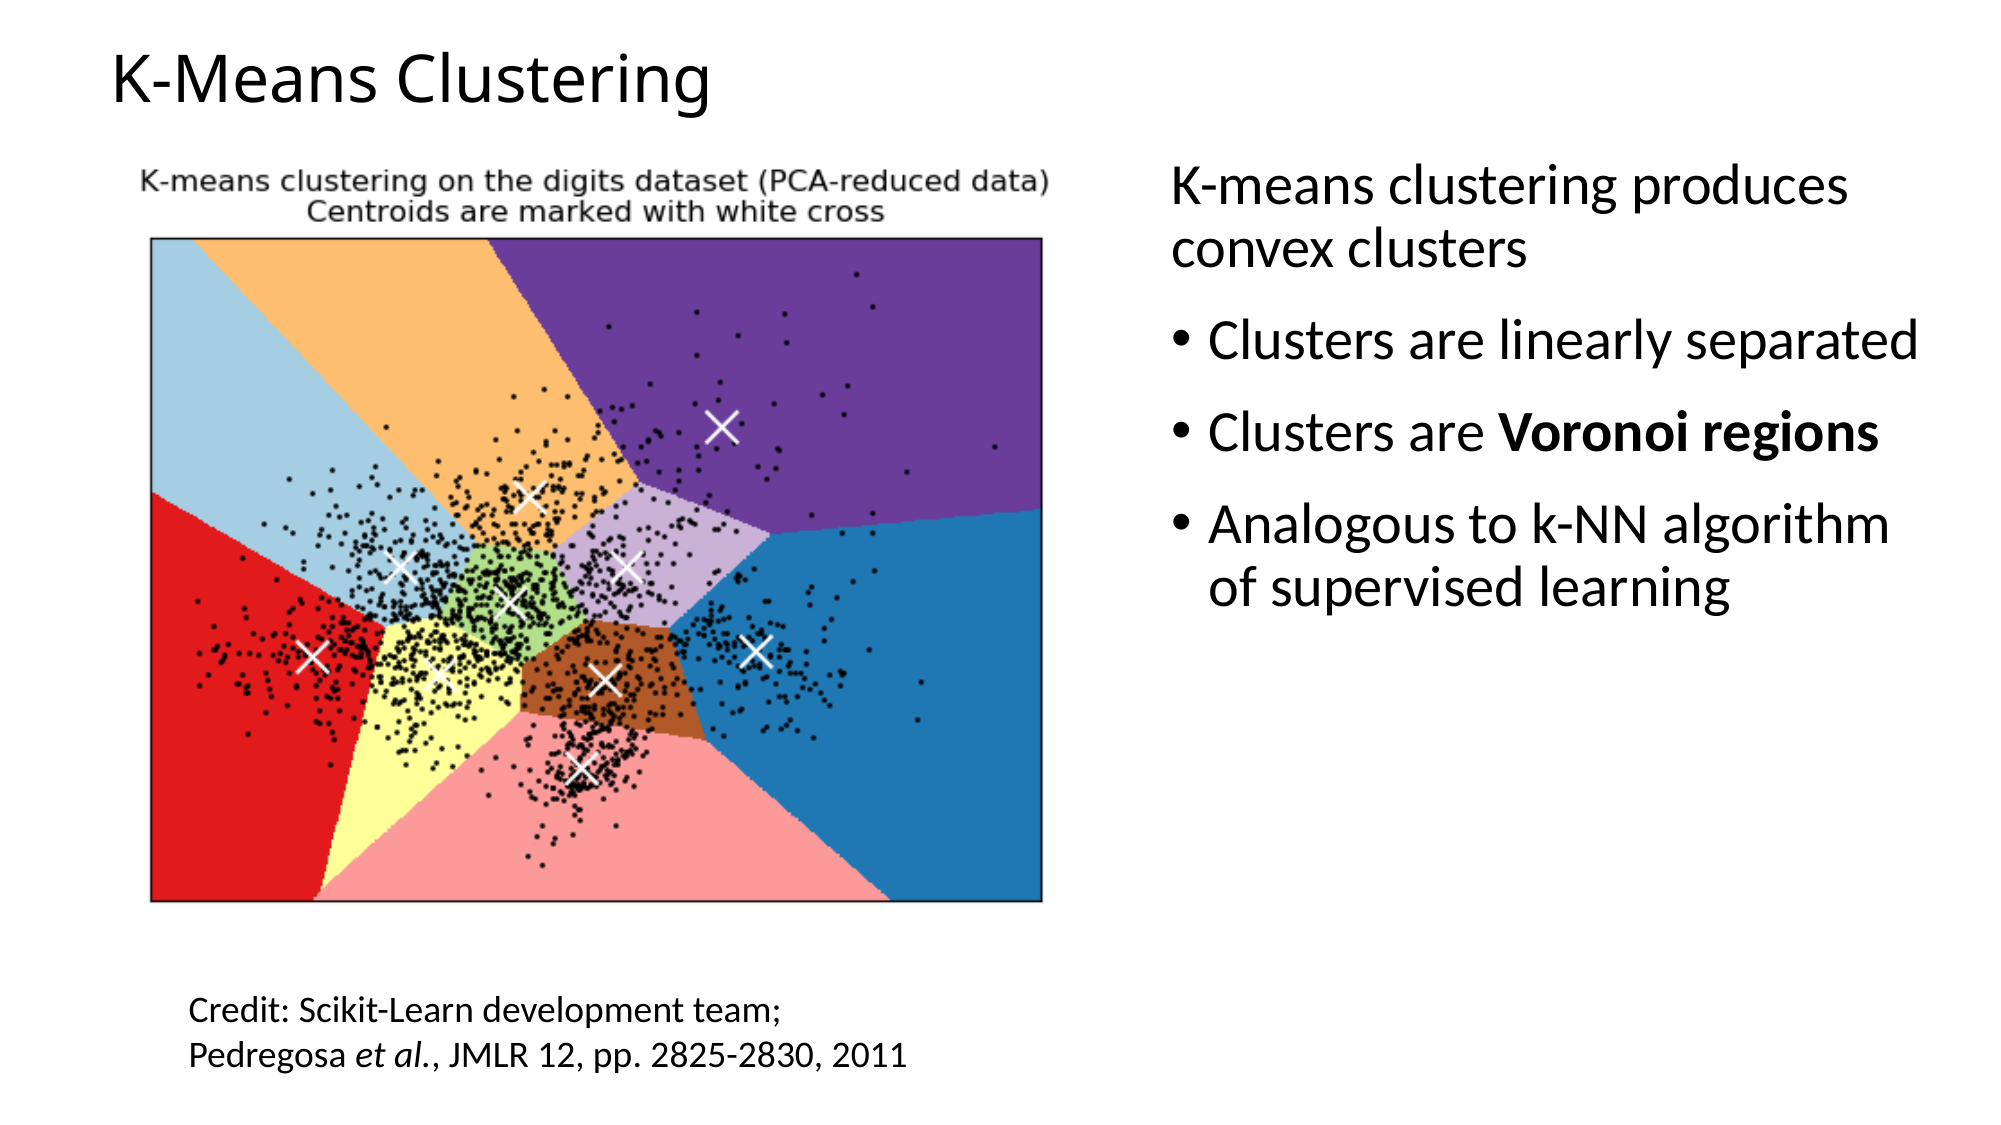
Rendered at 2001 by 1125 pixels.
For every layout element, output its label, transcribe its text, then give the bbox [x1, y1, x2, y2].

title K-Means Clustering [95, 38, 1821, 126]
picture [7, 134, 1156, 996]
text_box Credit: Scikit-Learn development team; Pedregosa et al., JMLR 12, pp. 2825-2830, 2011 [173, 996, 984, 1083]
list K-means clustering produces convex clusters Clusters are linearly separated Clusters are Voronoi regions Analogous to k-NN algorithm of supervised learning [1155, 146, 1946, 1082]
